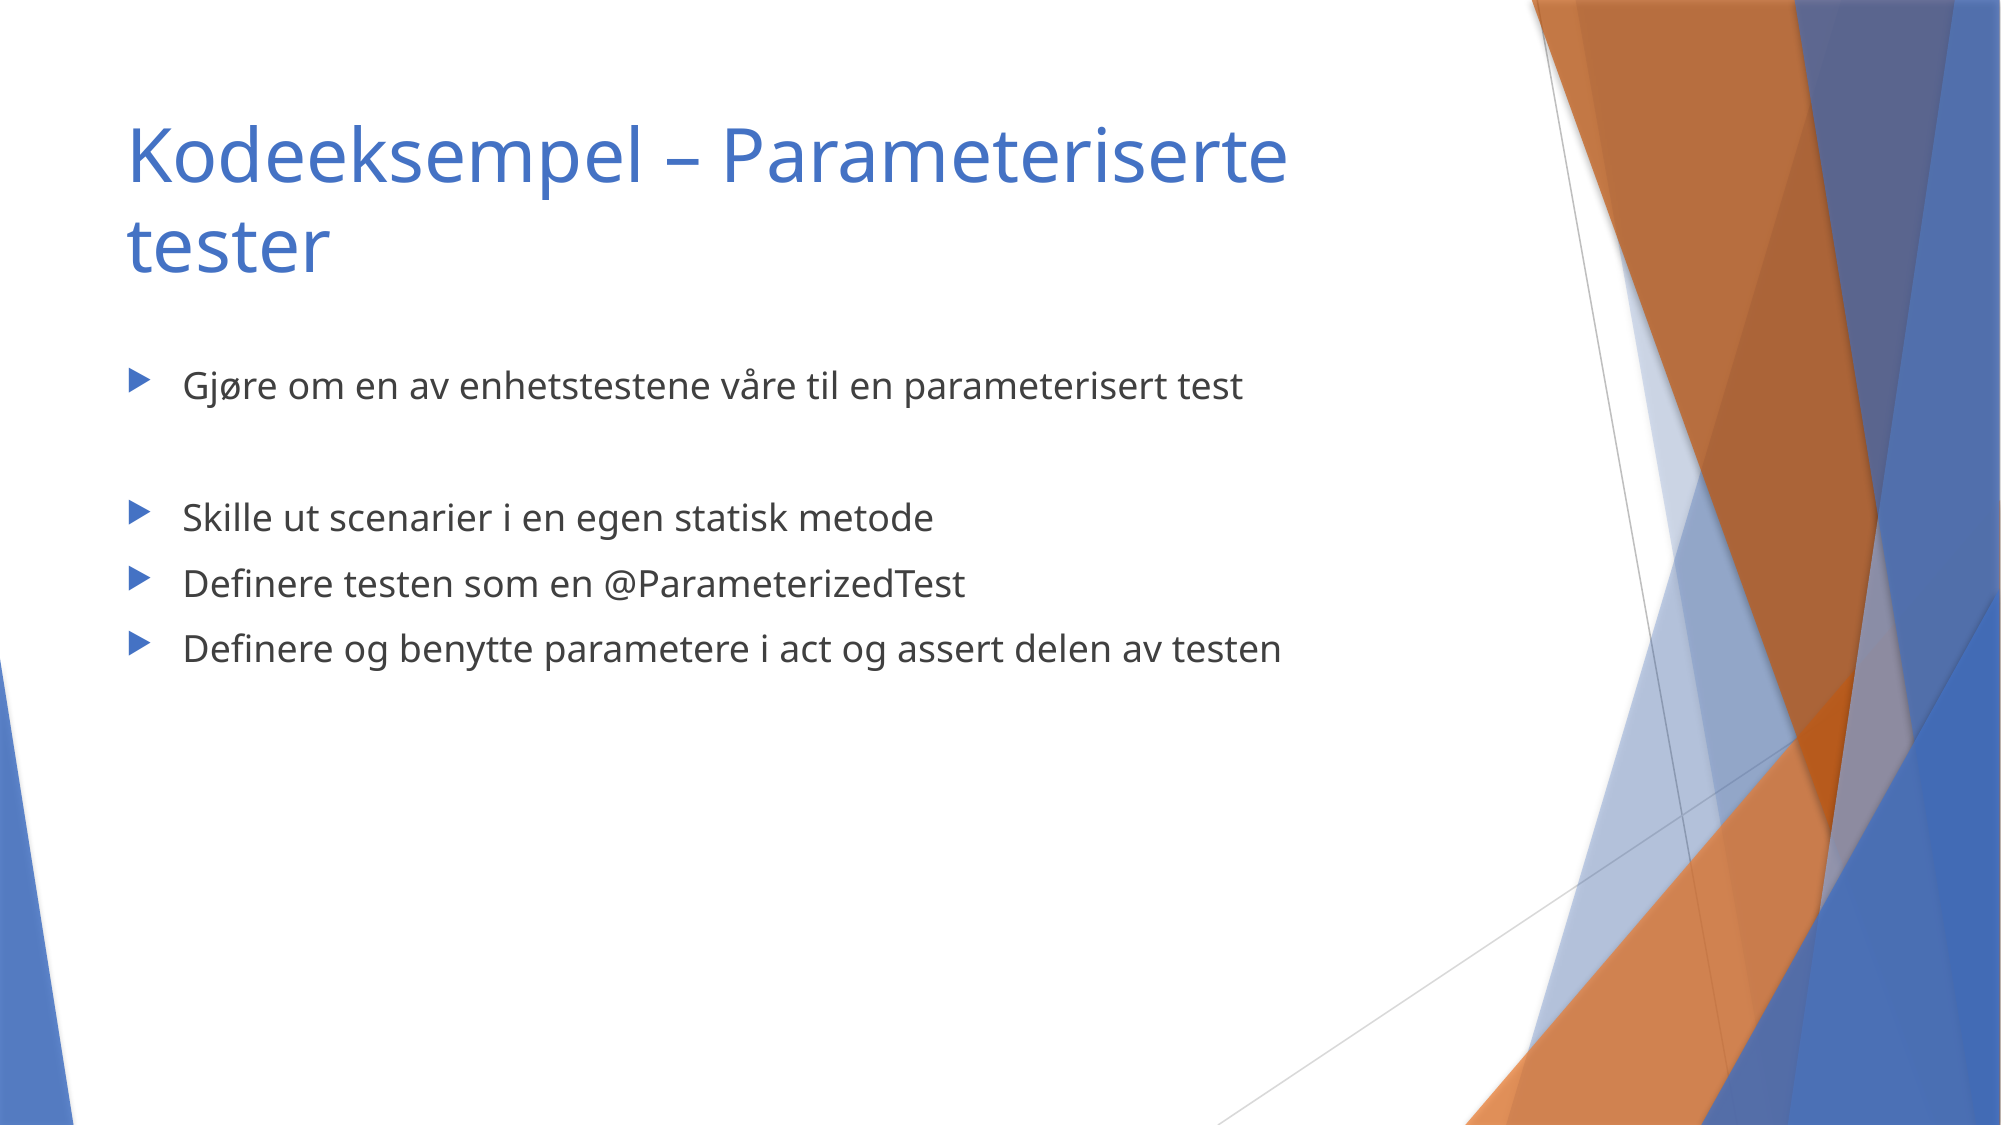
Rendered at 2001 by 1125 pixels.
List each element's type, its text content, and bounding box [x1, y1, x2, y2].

title Kodeeksempel – Parameteriserte tester [111, 99, 1522, 317]
list Gjøre om en av enhetstestene våre til en parameterisert test Skille ut scenarier i en egen statisk metode Definere testen som en @ParameterizedTest Definere og benytte parametere i act og assert delen av testen [111, 354, 1522, 992]
